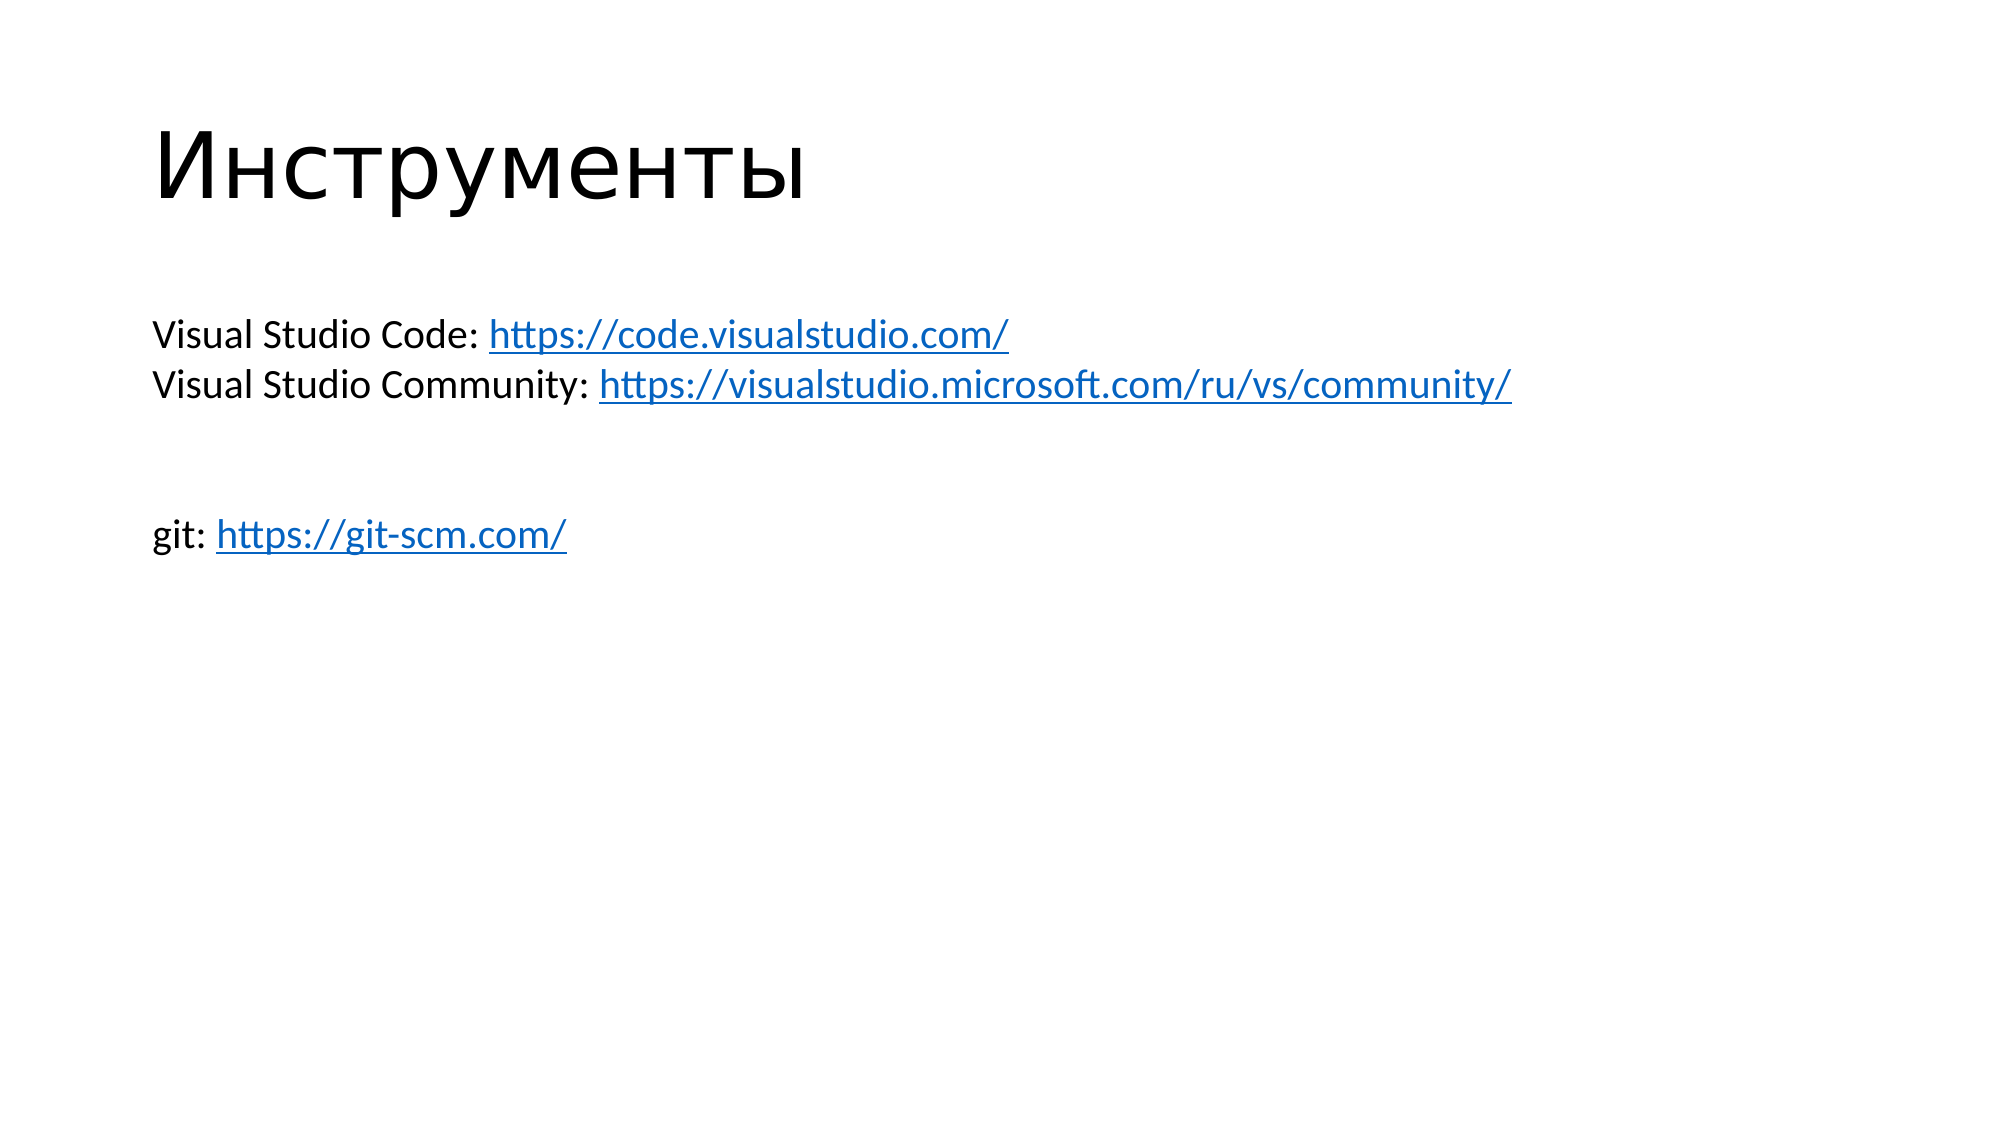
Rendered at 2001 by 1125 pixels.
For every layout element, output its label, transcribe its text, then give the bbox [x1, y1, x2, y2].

list Visual Studio Code: https://code.visualstudio.com/ Visual Studio Community: https://visualstudio.microsoft.com/ru/vs/community/ git: https://git-scm.com/ [137, 299, 1863, 1014]
title Инструменты [137, 59, 1863, 278]
